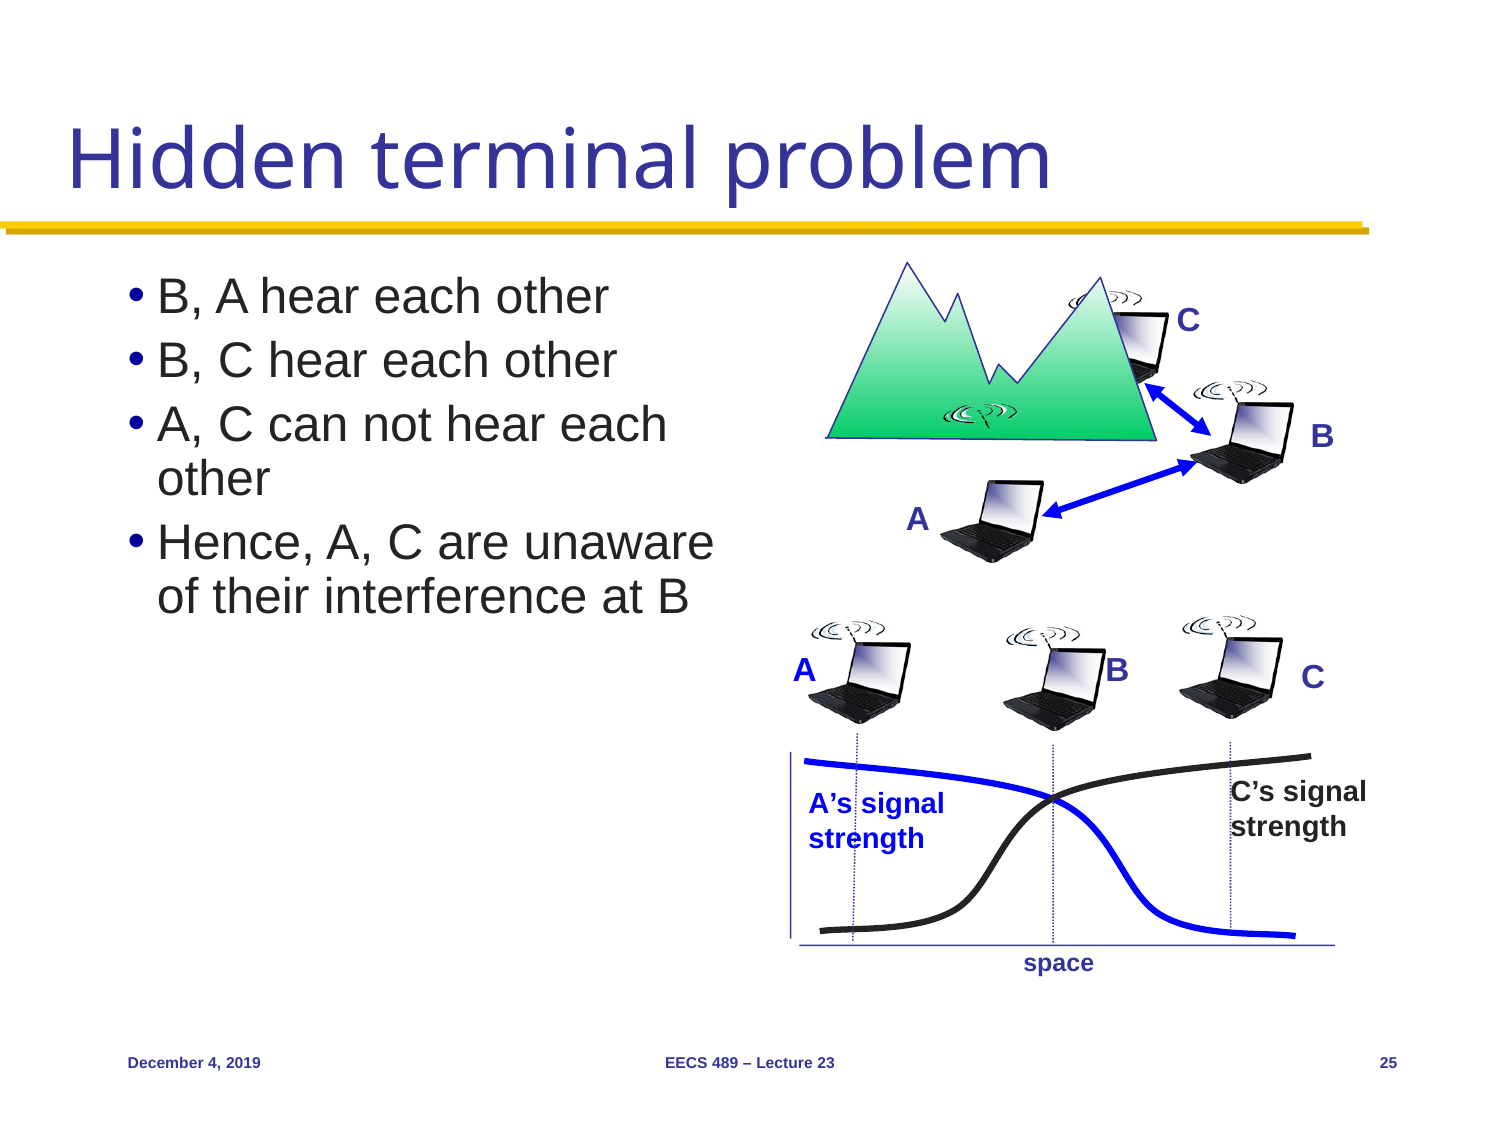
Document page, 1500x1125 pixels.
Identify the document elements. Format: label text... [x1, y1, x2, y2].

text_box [777, 612, 1378, 985]
title Hidden terminal problem [49, 24, 1451, 213]
list B, A hear each other B, C hear each other A, C can not hear each other Hence, A, C are unaware of their interference at B [112, 262, 750, 988]
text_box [824, 262, 1351, 563]
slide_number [112, 1024, 426, 1101]
slide_number 25 [1312, 1024, 1413, 1101]
footer EECS 489 – Lecture 23 [512, 1024, 988, 1101]
